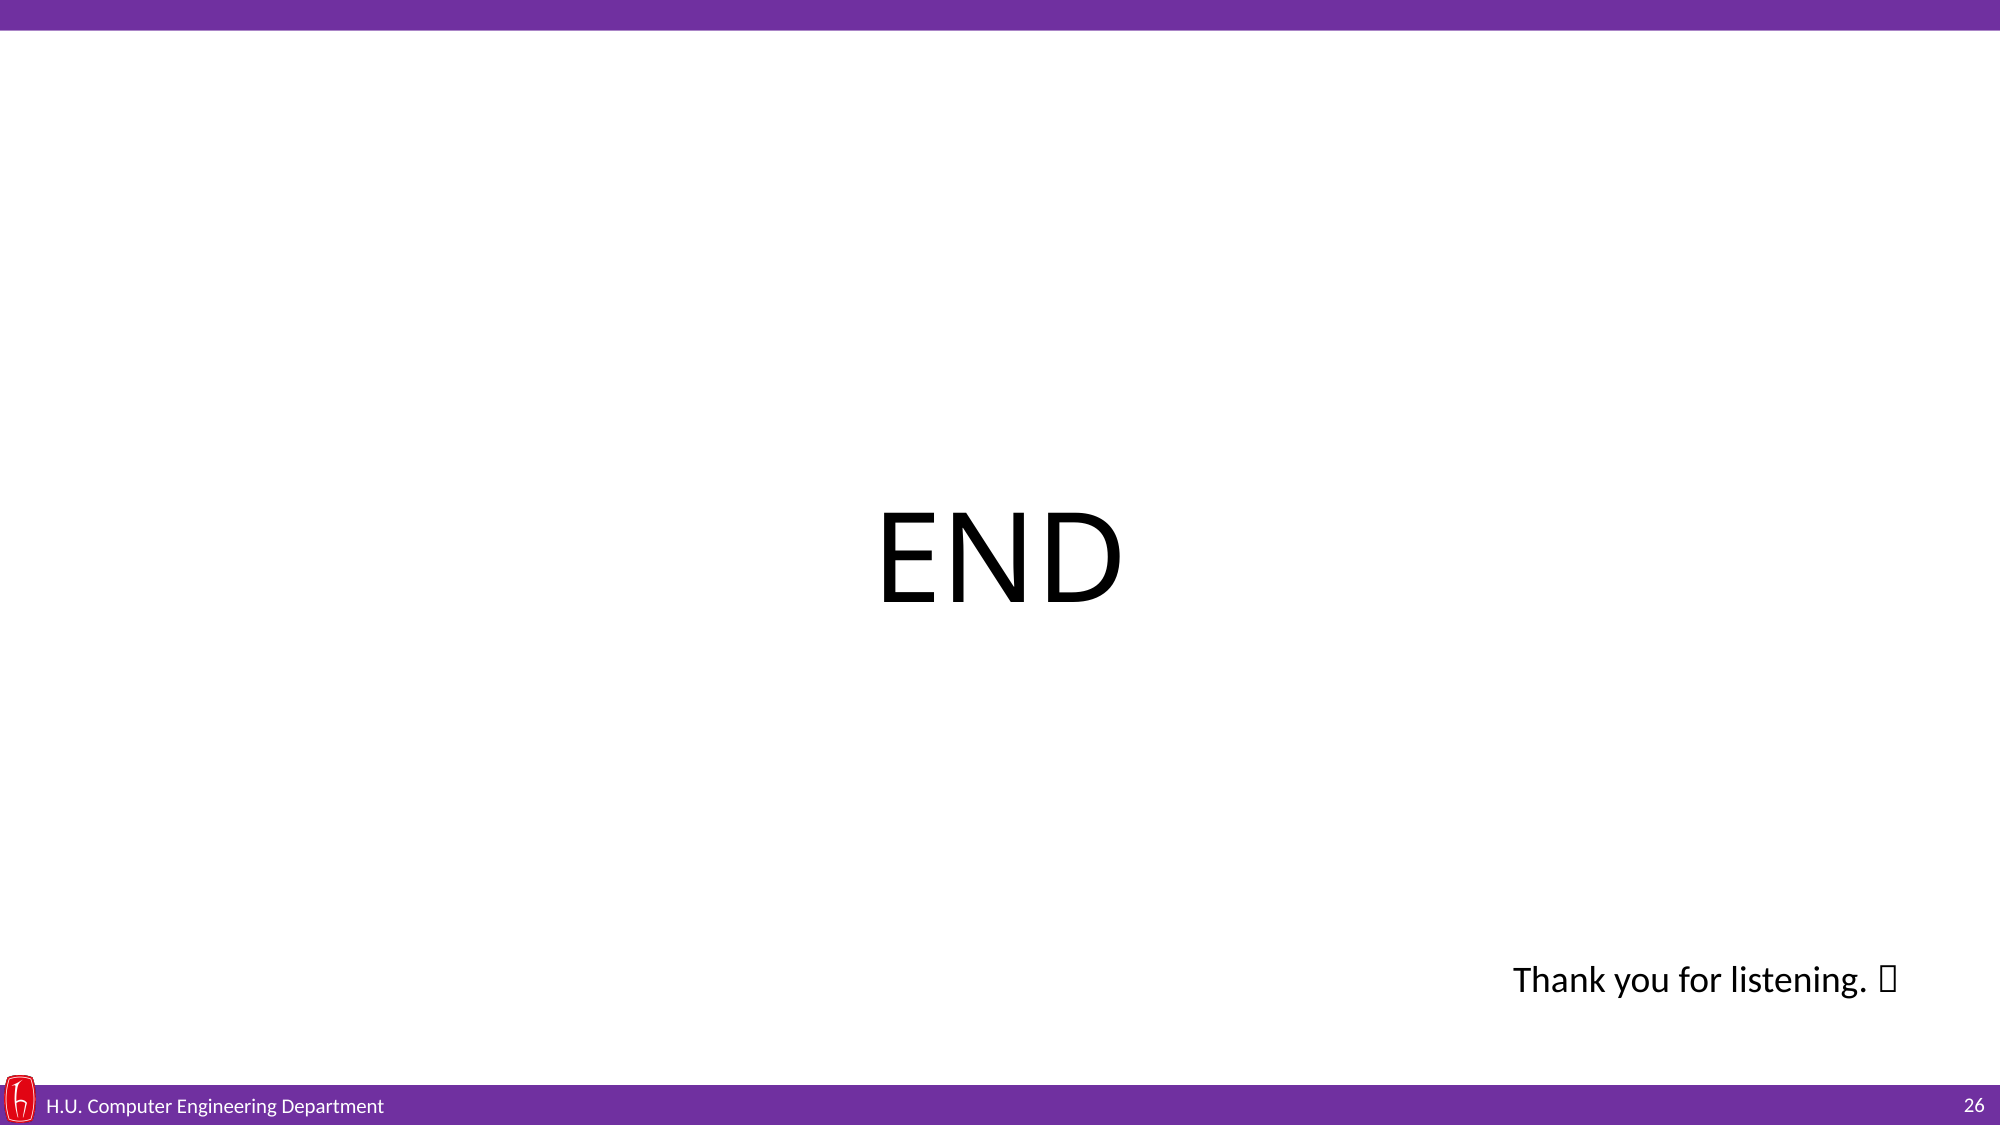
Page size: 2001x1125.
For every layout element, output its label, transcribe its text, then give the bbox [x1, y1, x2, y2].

title END [137, 453, 1863, 672]
text_box Thank you for listening.  [1498, 947, 1962, 1007]
picture [4, 1075, 36, 1123]
slide_number 26 [1839, 1084, 2000, 1124]
